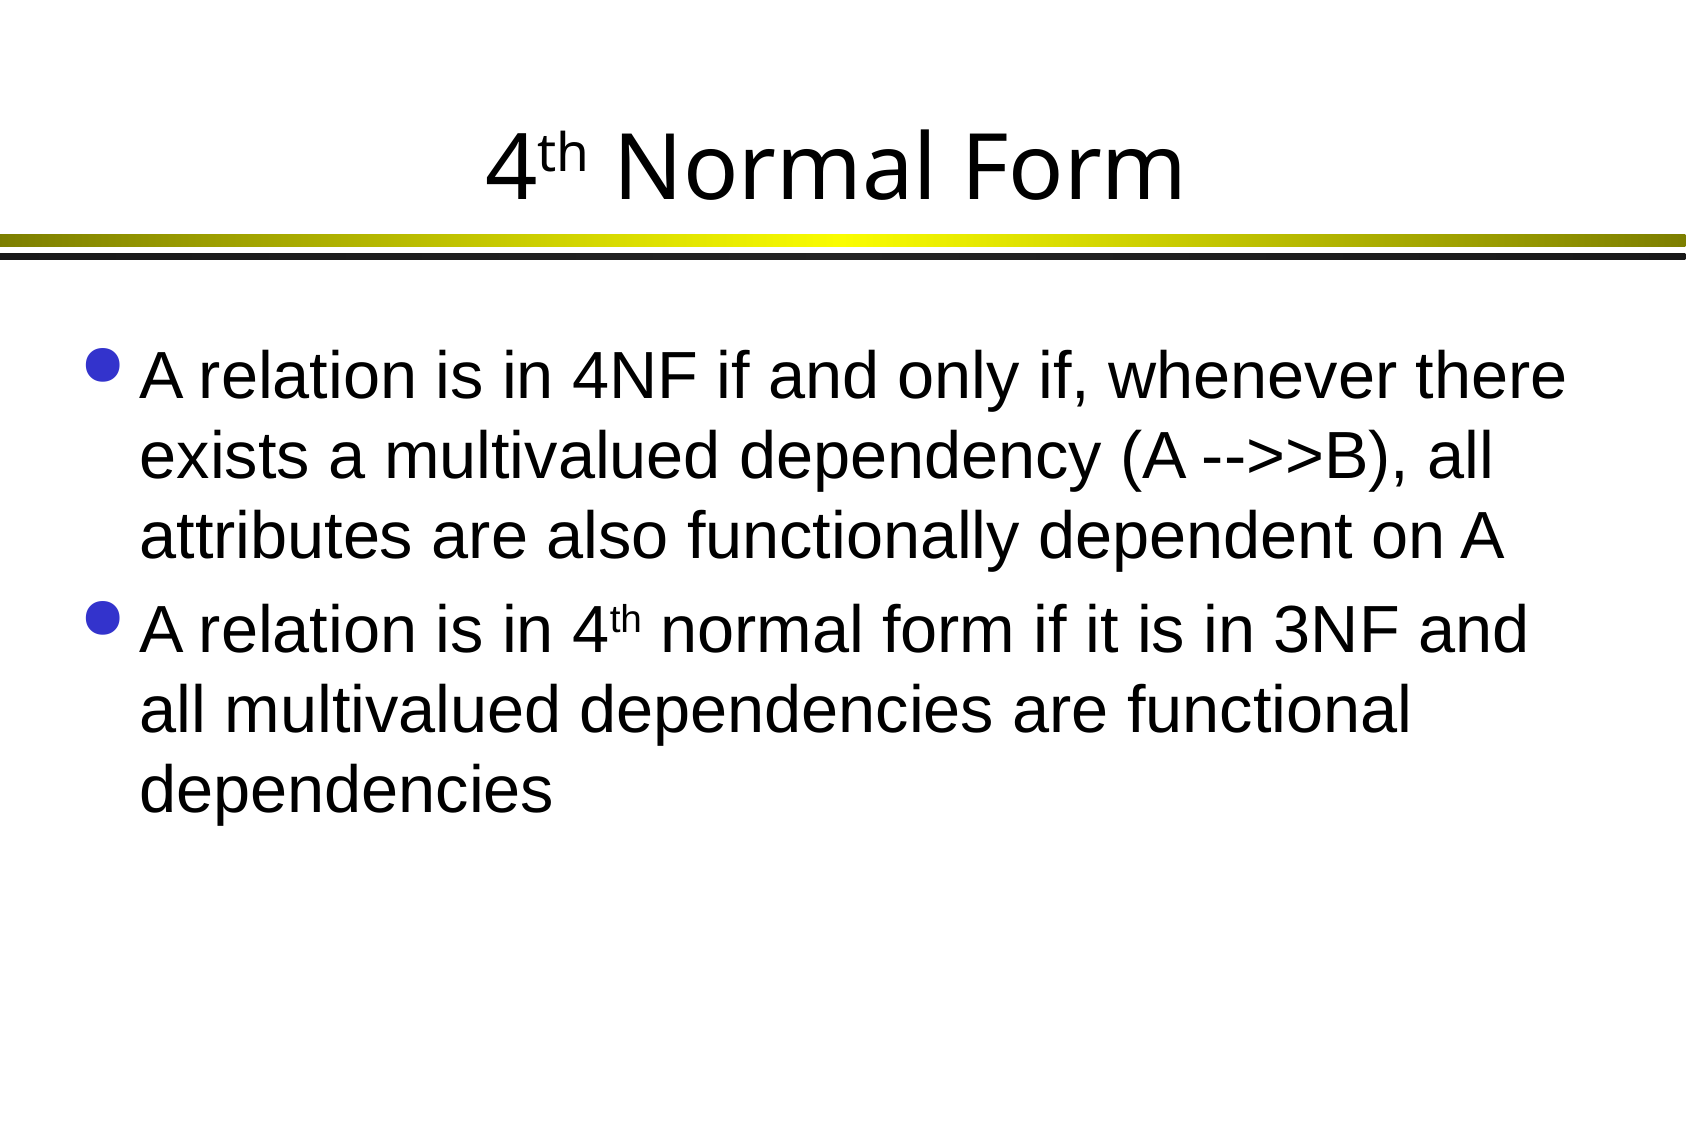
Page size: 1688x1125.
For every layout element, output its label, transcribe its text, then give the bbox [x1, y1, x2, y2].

title 4th Normal Form [192, 36, 1481, 226]
list A relation is in 4NF if and only if, whenever there exists a multivalued dependency (A -->>B), all attributes are also functionally dependent on A A relation is in 4th normal form if it is in 3NF and all multivalued dependencies are functional dependencies [68, 324, 1607, 1076]
